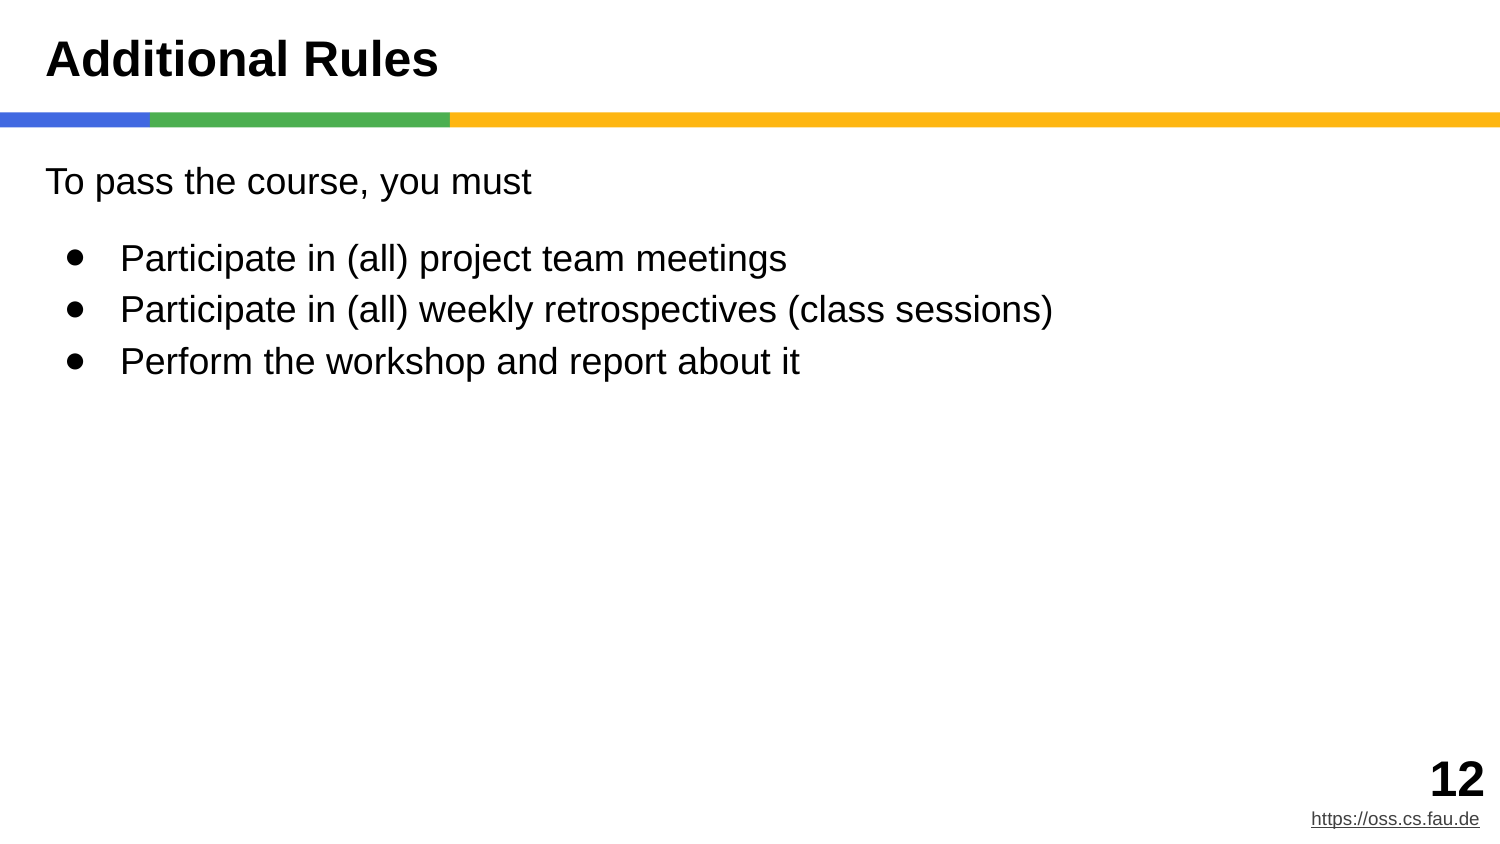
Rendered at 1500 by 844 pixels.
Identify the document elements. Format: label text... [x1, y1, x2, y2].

title Additional Rules [0, 0, 1500, 113]
list To pass the course, you must Participate in (all) project team meetings Participate in (all) weekly retrospectives (class sessions) Perform the workshop and report about it [45, 150, 1455, 825]
slide_number ‹#› https://oss.cs.fau.de [1200, 724, 1500, 844]
